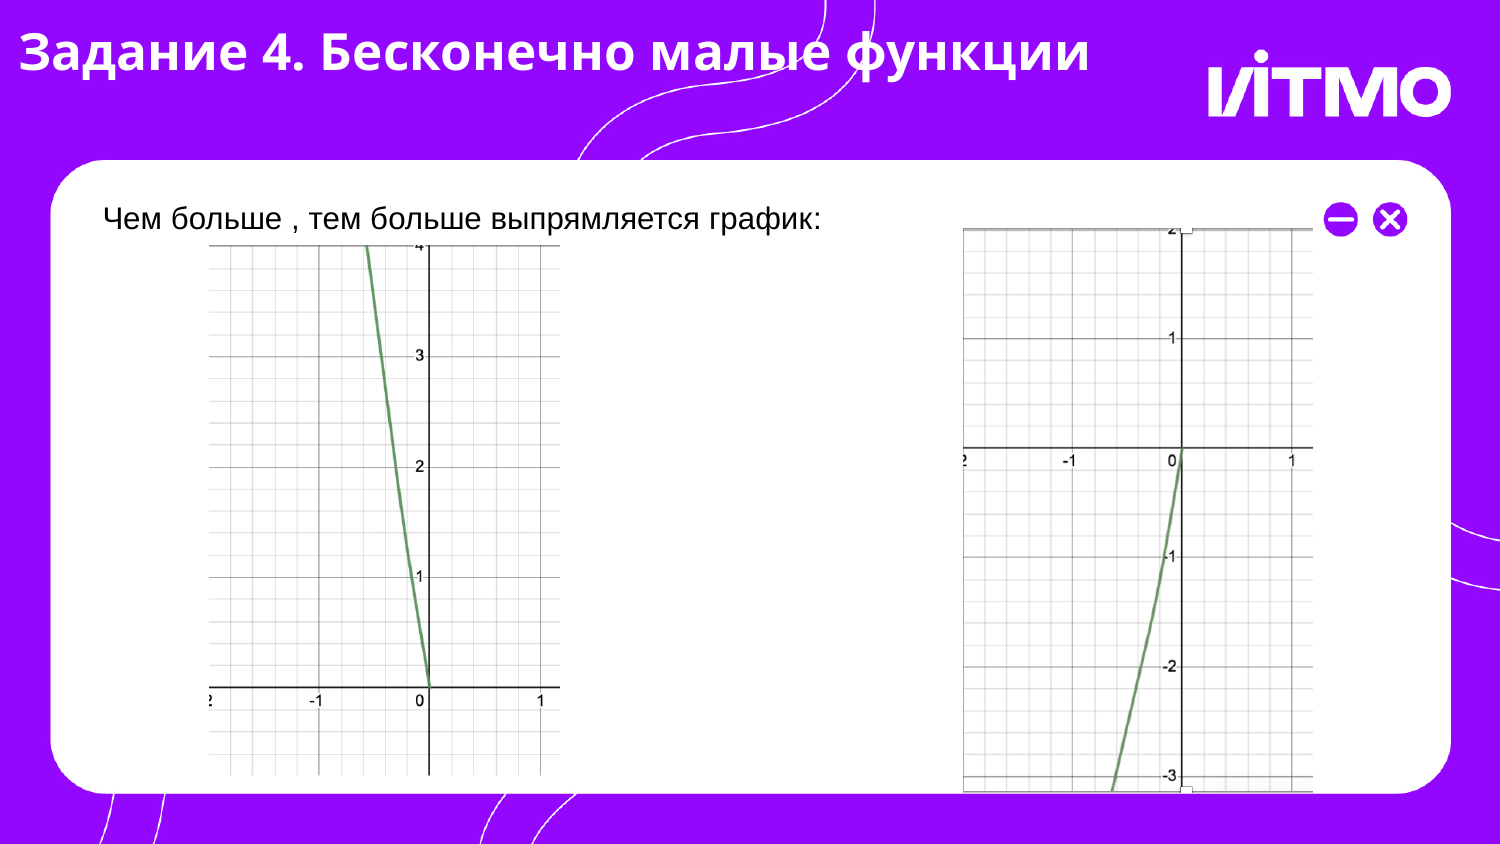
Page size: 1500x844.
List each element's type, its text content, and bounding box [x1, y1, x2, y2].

title Задание 4. Бесконечно малые функции [18, 10, 1138, 98]
picture [0, 0, 1500, 844]
